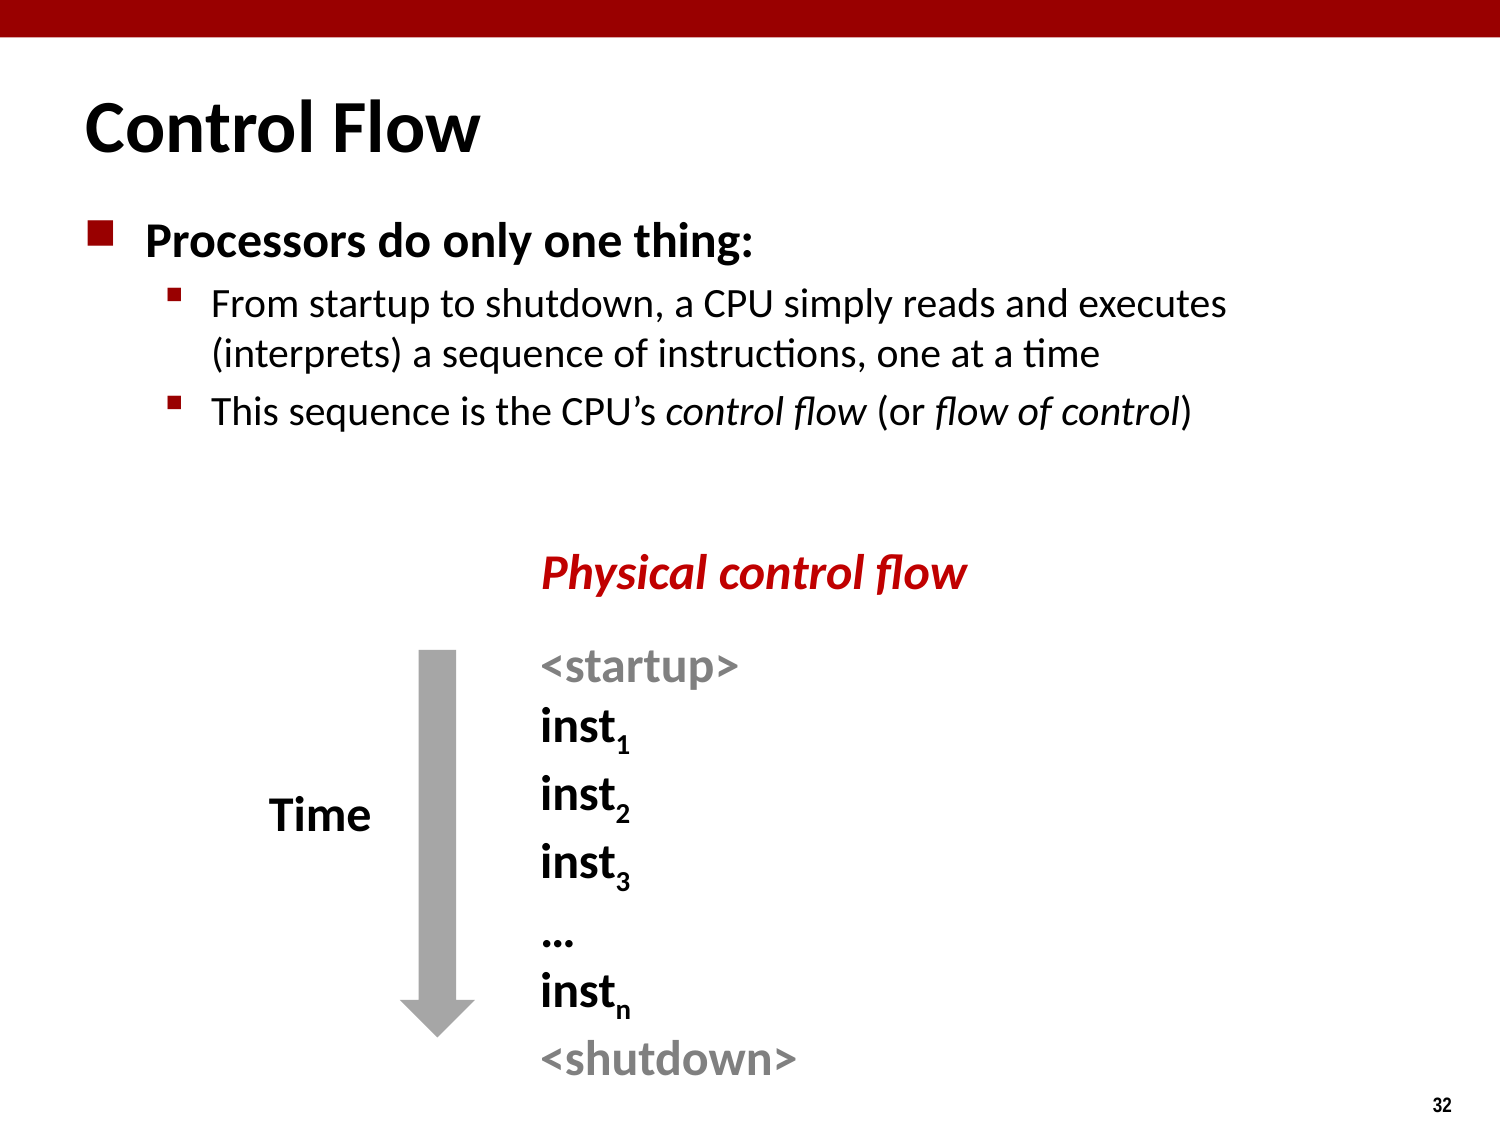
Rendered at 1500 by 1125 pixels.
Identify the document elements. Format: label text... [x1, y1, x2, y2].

text_box Time [253, 774, 387, 849]
text_box Physical control flow [526, 532, 983, 607]
title Control Flow [70, 74, 776, 170]
text_box <startup> inst1 inst2 inst3 … instn <shutdown> [525, 624, 813, 1093]
text_box [399, 649, 475, 1038]
list Processors do only one thing: From startup to shutdown, a CPU simply reads and executes (interprets) a sequence of instructions, one at a time This sequence is the CPU’s control flow (or flow of control) [73, 199, 1436, 486]
